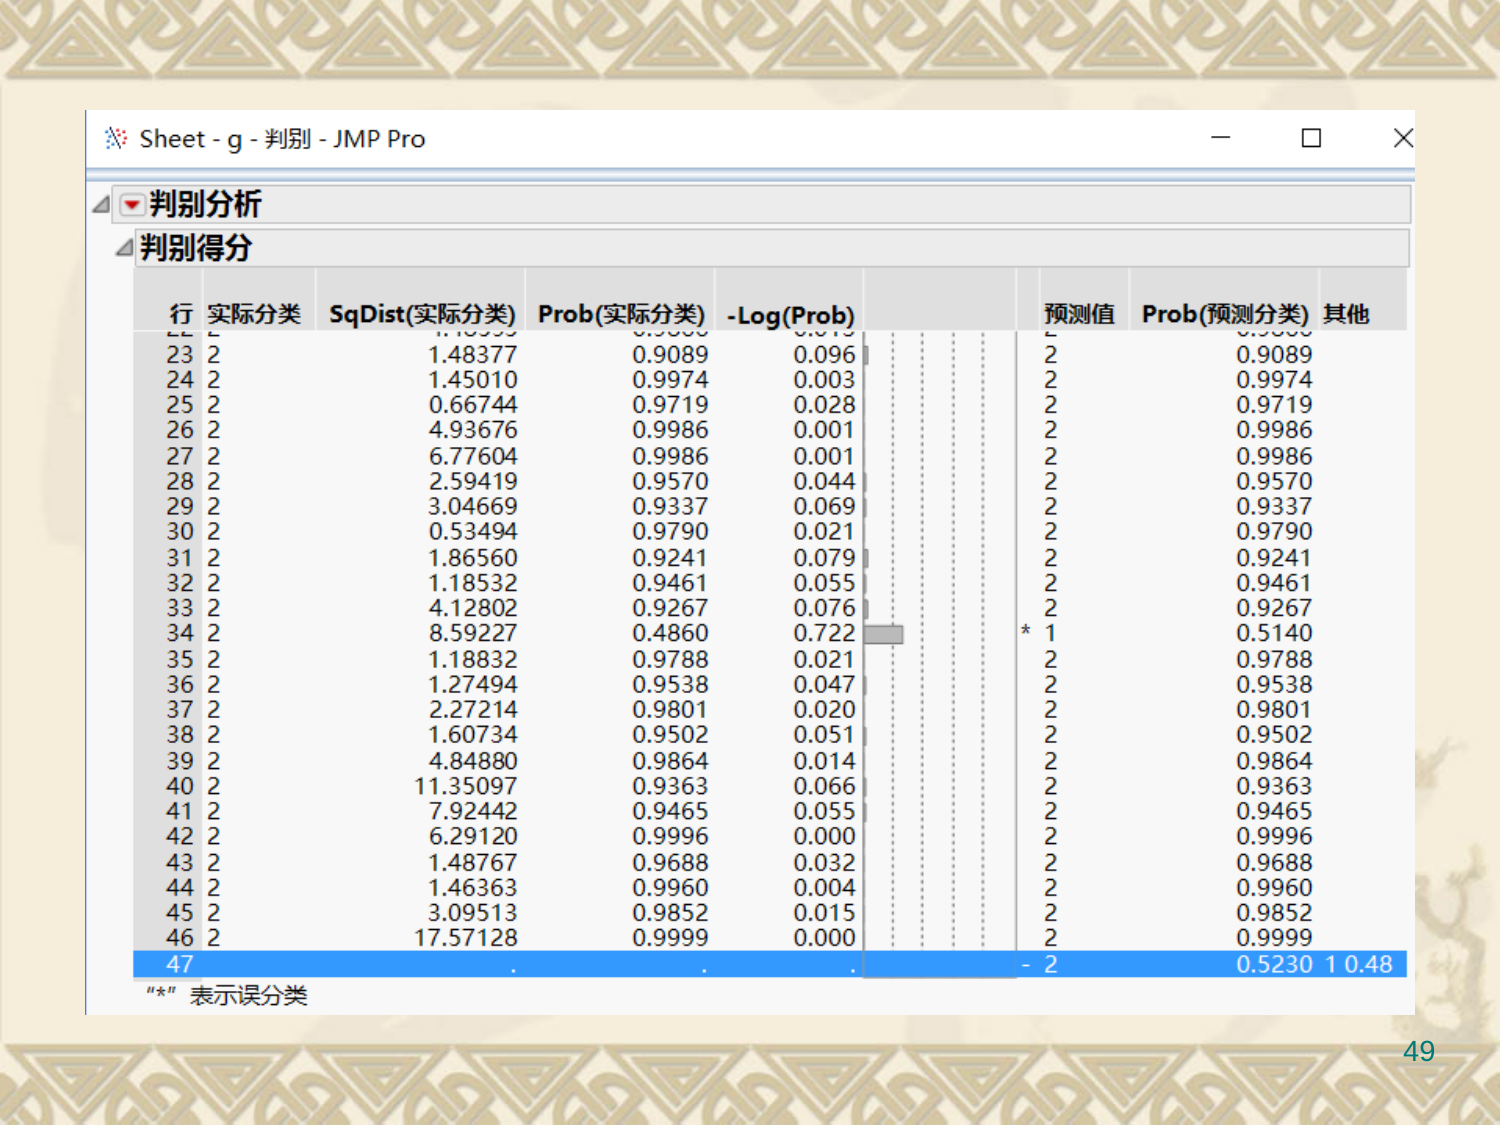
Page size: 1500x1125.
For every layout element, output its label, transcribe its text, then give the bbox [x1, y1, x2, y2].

picture [0, 0, 1500, 1125]
slide_number 49 [1074, 1024, 1451, 1103]
